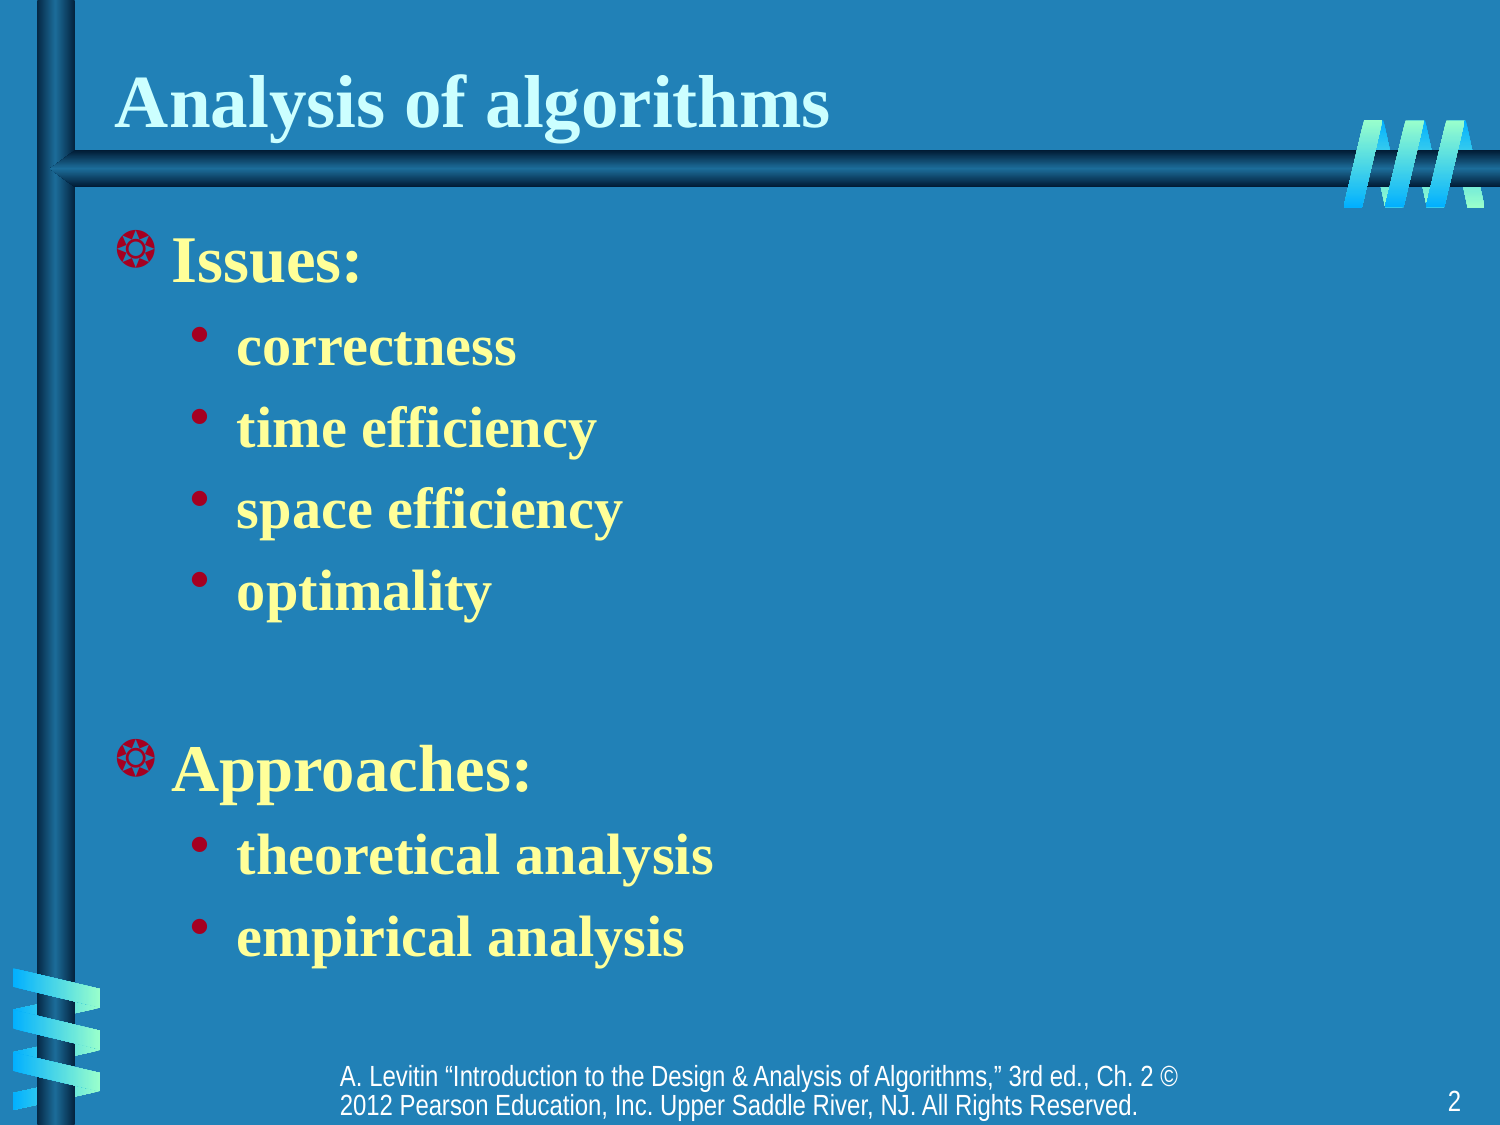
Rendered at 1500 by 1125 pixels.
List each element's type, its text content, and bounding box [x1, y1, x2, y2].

slide_number 2 [1163, 1074, 1477, 1125]
footer A. Levitin “Introduction to the Design & Analysis of Algorithms,” 3rd ed., Ch. 2 ©2012 Pearson Education, Inc. Upper Saddle River, NJ. All Rights Reserved. [324, 1050, 1200, 1100]
list Issues: correctness time efficiency space efficiency optimality Approaches: theoretical analysis empirical analysis [99, 207, 1463, 1013]
title Analysis of algorithms [99, 37, 1345, 150]
